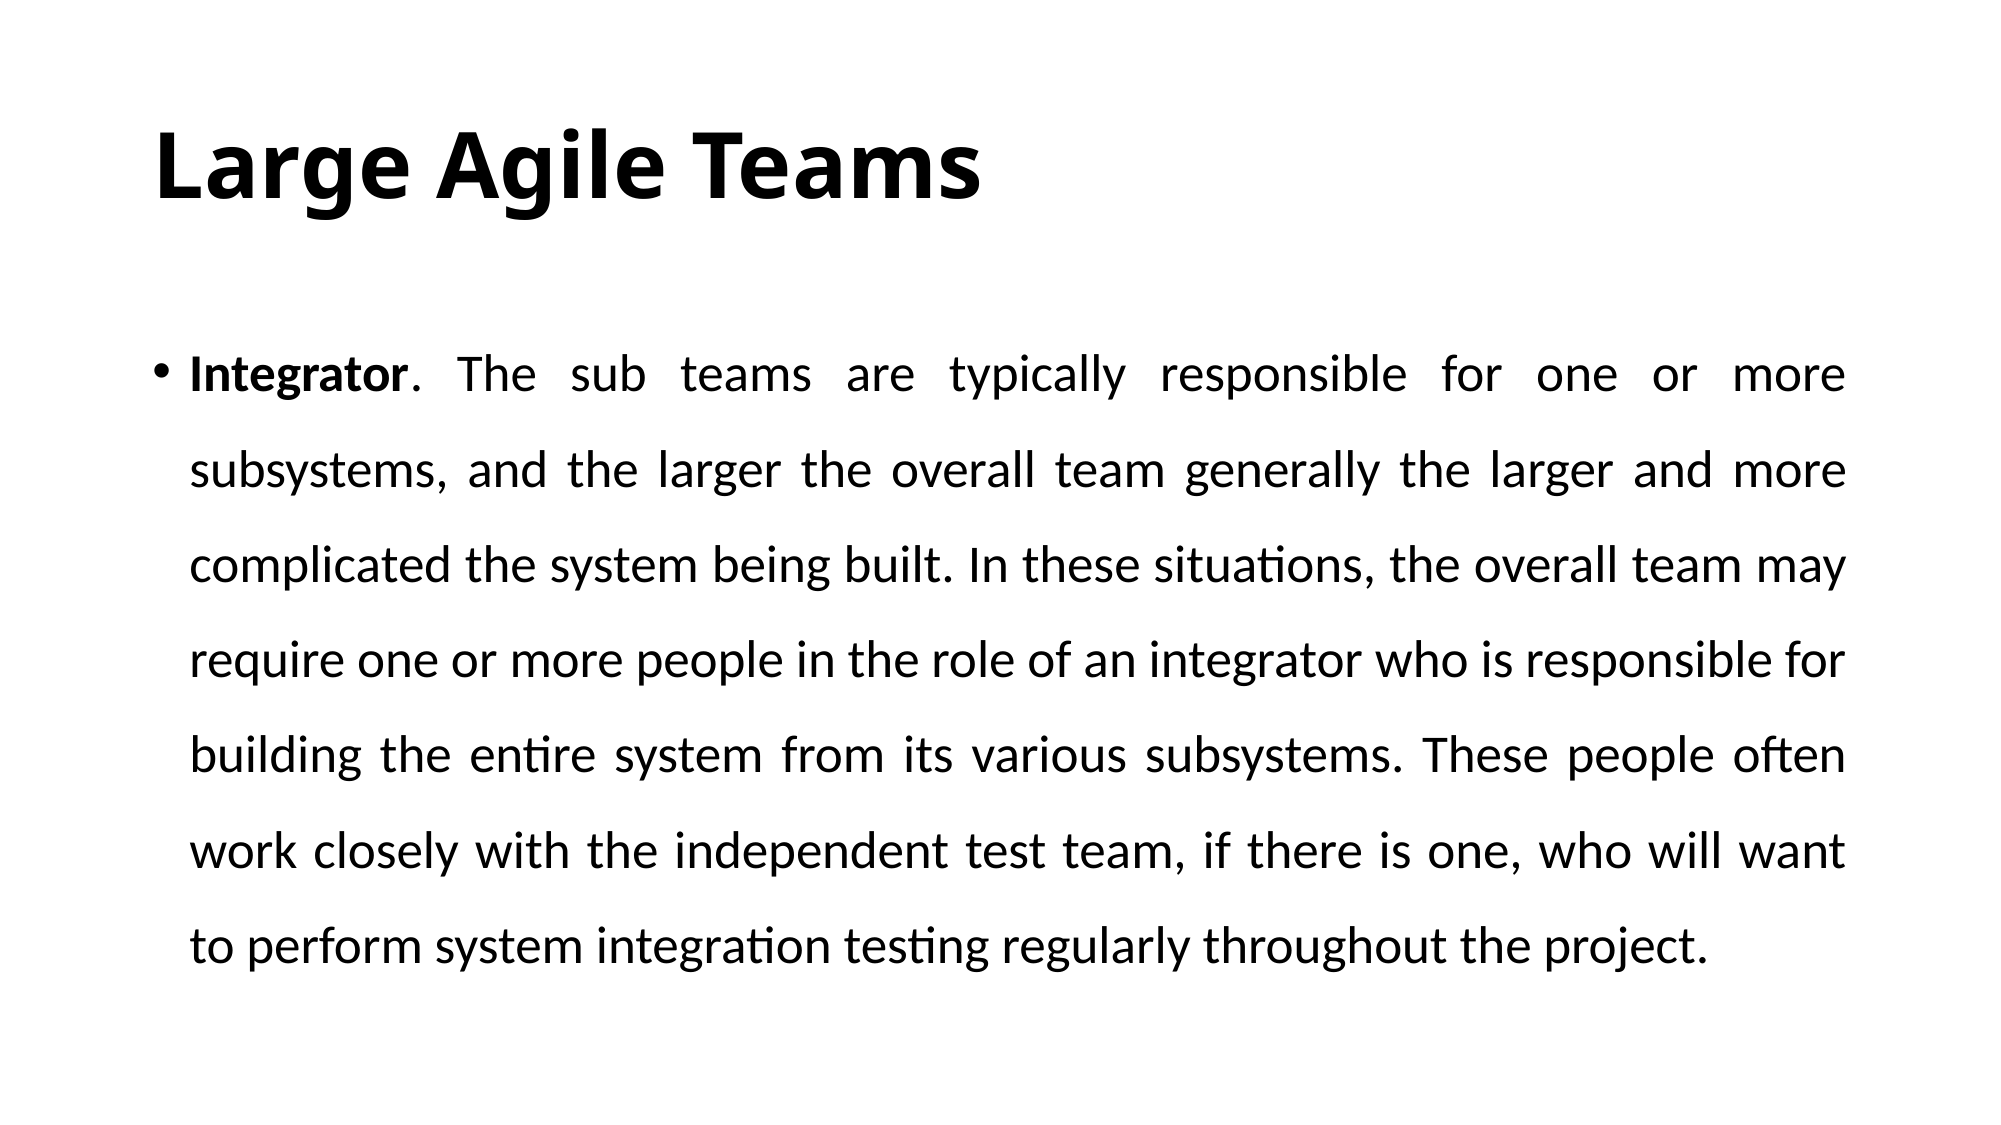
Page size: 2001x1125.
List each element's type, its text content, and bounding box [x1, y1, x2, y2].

title Large Agile Teams [137, 59, 1863, 278]
list Integrator. The sub teams are typically responsible for one or more subsystems, and the larger the overall team generally the larger and more complicated the system being built. In these situations, the overall team may require one or more people in the role of an integrator who is responsible for building the entire system from its various subsystems. These people often work closely with the independent test team, if there is one, who will want to perform system integration testing regularly throughout the project. [137, 299, 1863, 1014]
